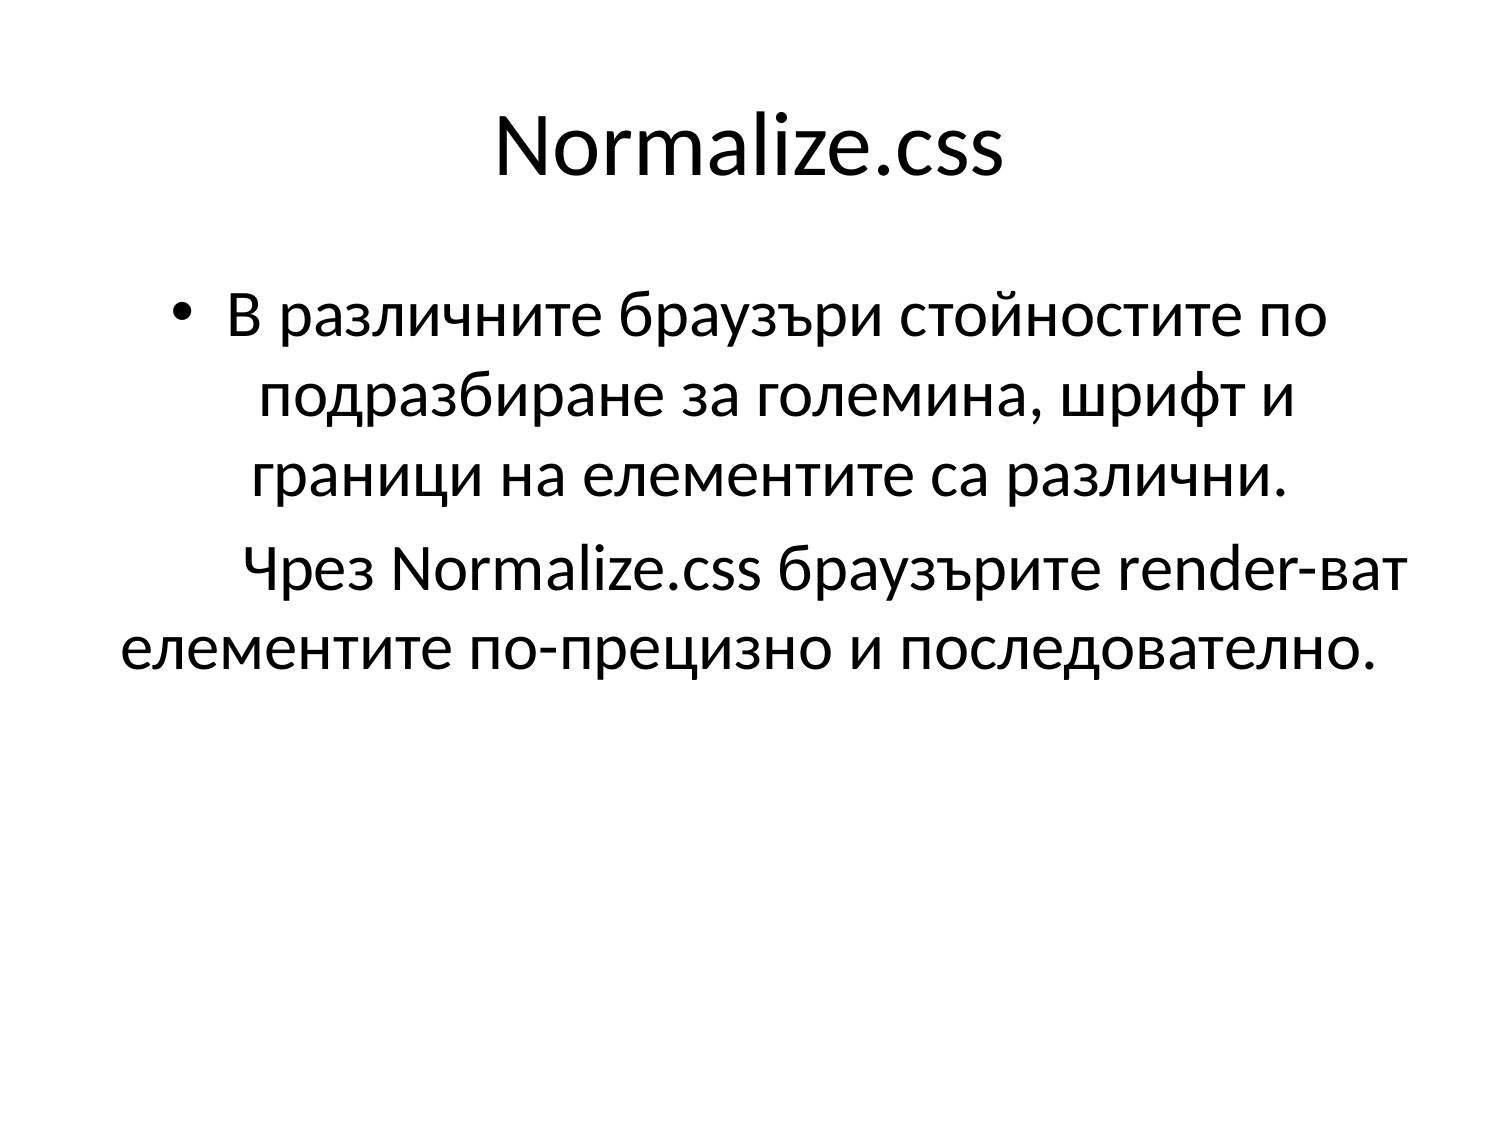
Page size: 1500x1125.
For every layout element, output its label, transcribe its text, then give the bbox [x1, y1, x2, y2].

list В различните браузъри стойностите по подразбиране за големина, шрифт и граници на елементите са различни. Чрез Normalize.css браузърите render-ват елементите по-прецизно и последователно. [75, 262, 1425, 1005]
title Normalize.css [75, 45, 1425, 233]
